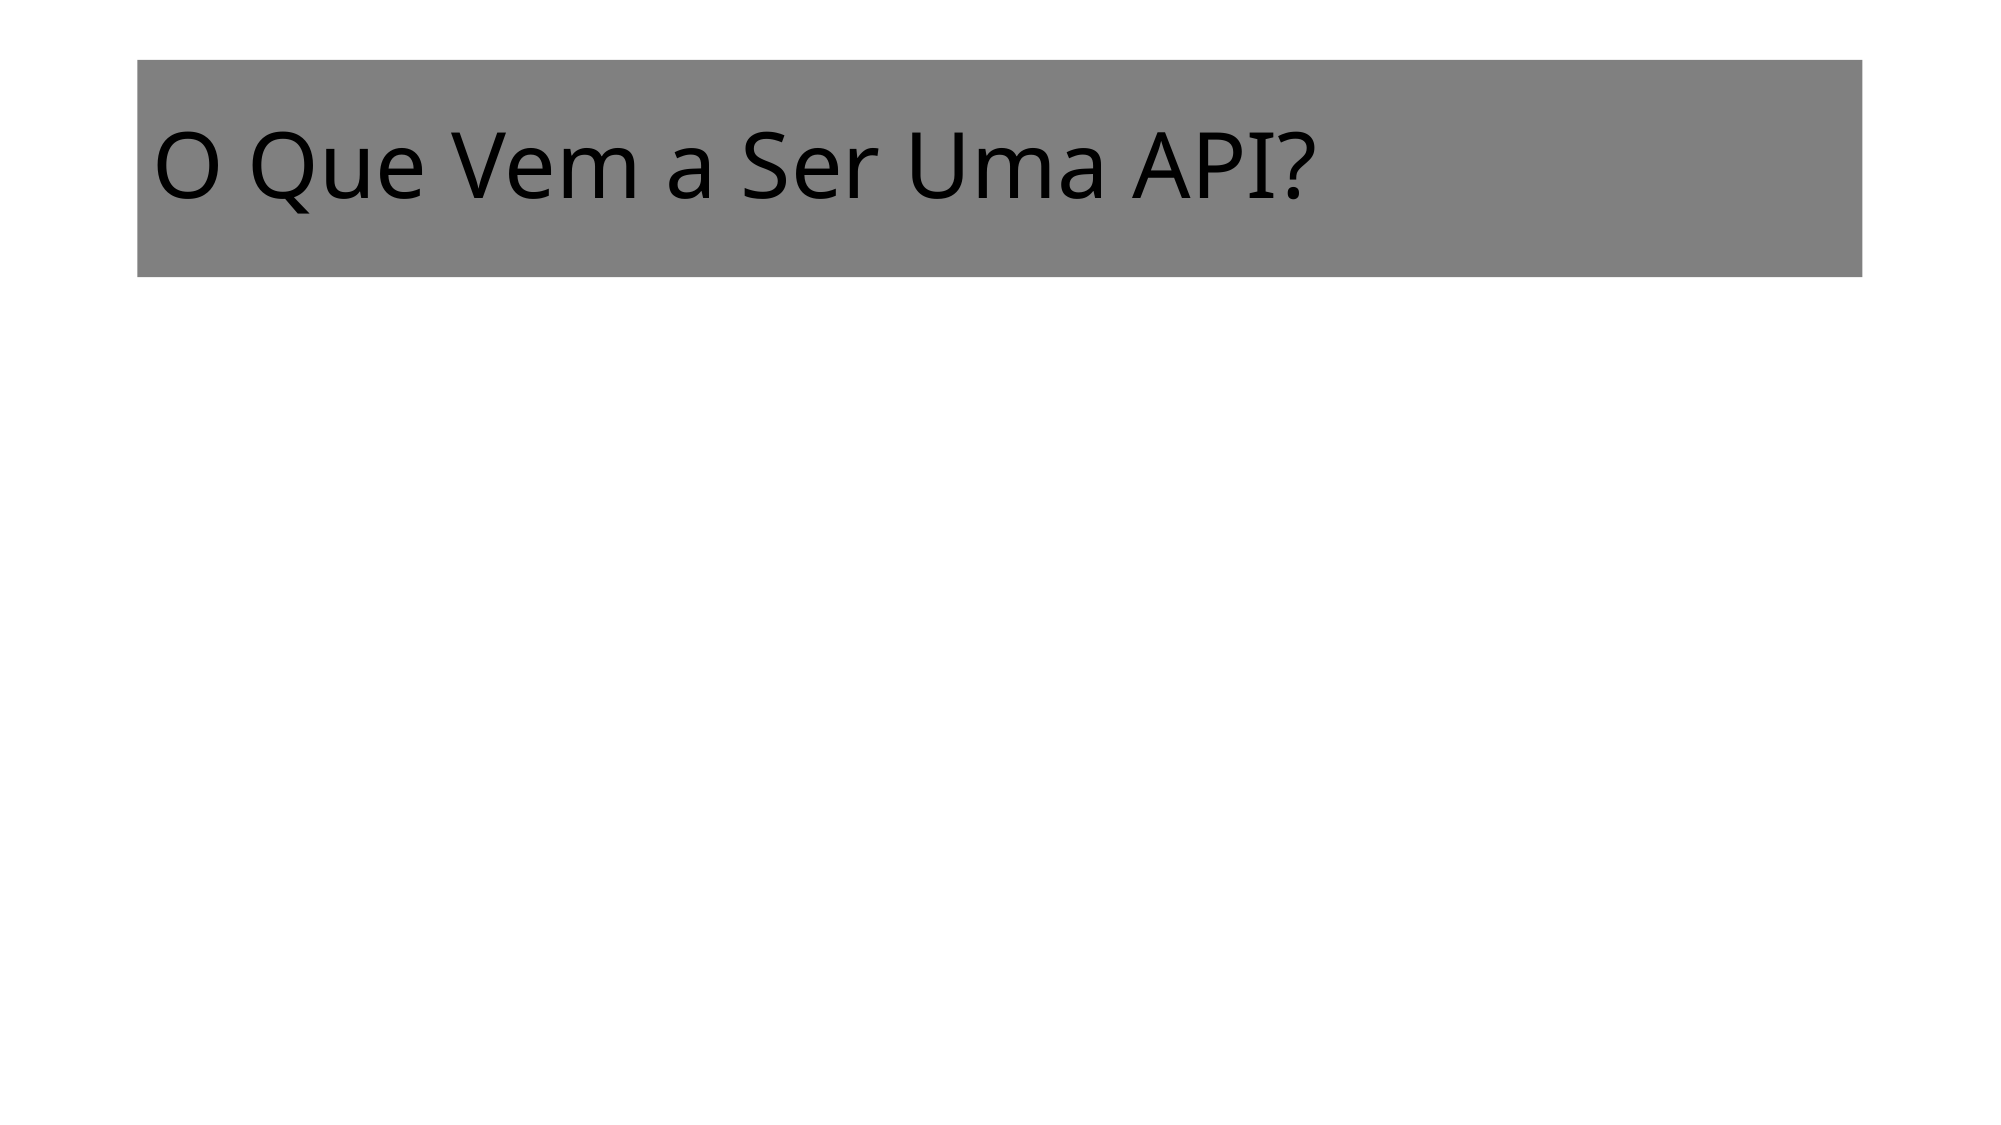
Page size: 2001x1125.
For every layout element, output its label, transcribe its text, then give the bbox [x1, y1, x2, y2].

title O Que Vem a Ser Uma API? [137, 59, 1863, 278]
